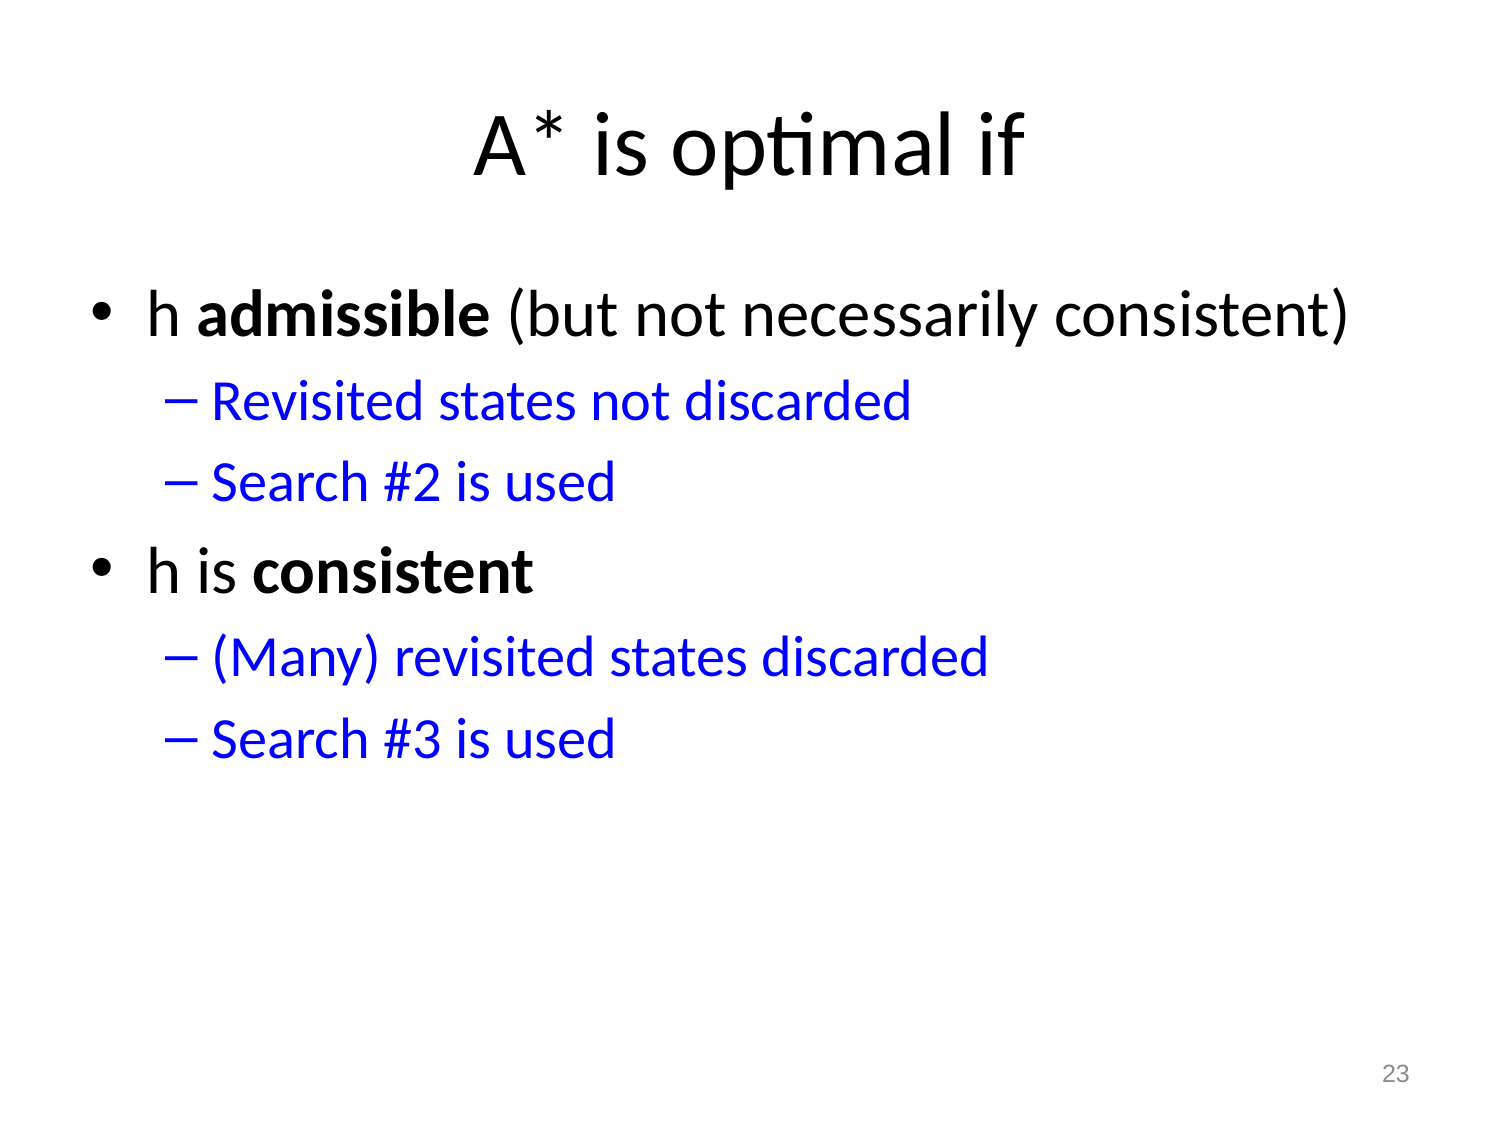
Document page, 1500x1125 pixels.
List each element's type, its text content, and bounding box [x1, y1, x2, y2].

title A* is optimal if [75, 45, 1425, 233]
list h admissible (but not necessarily consistent) Revisited states not discarded Search #2 is used h is consistent (Many) revisited states discarded Search #3 is used [75, 262, 1425, 1005]
slide_number 23 [1074, 1042, 1425, 1103]
